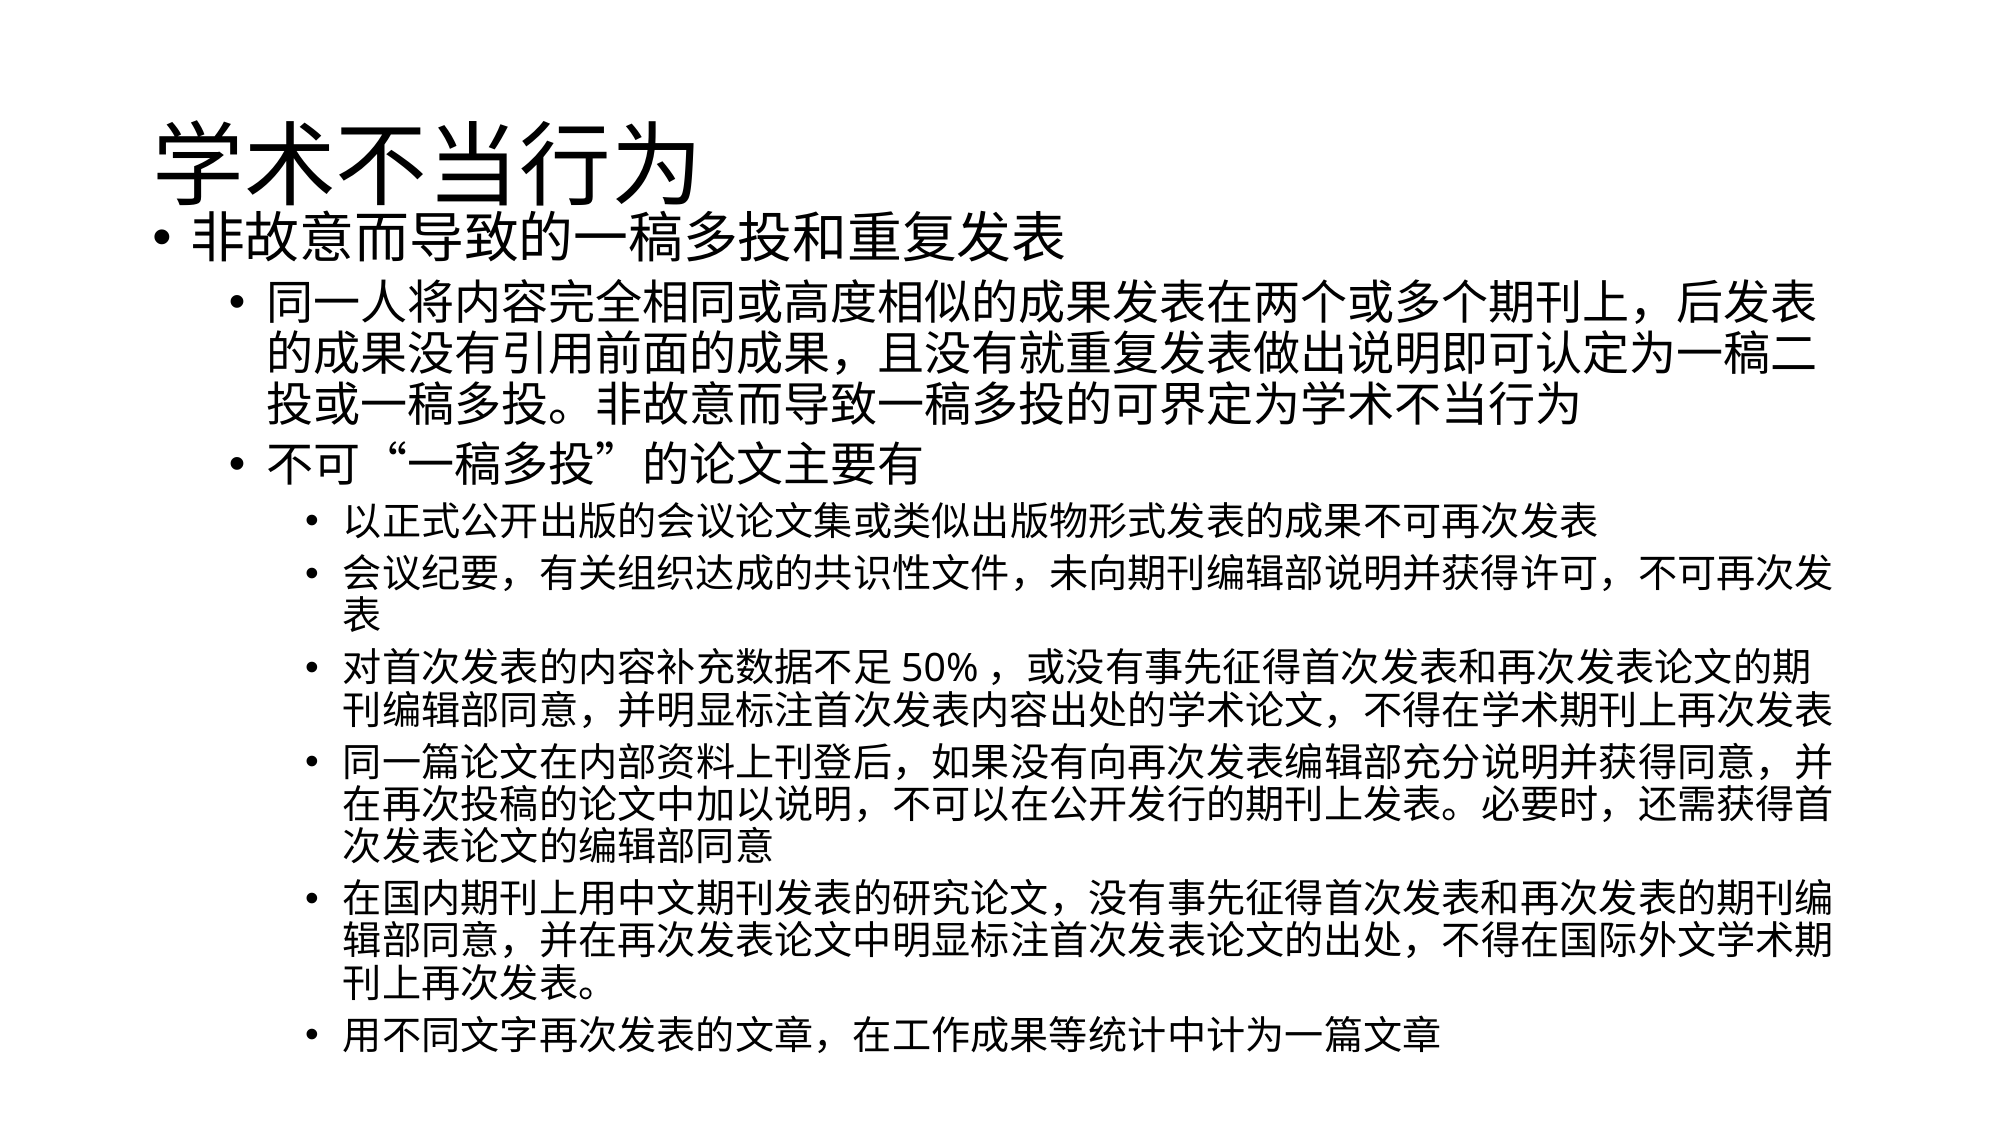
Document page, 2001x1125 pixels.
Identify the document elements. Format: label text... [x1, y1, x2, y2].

list 非故意而导致的一稿多投和重复发表 同一人将内容完全相同或高度相似的成果发表在两个或多个期刊上，后发表的成果没有引用前面的成果，且没有就重复发表做出说明即可认定为一稿二投或一稿多投。非故意而导致一稿多投的可界定为学术不当行为 不可“一稿多投”的论文主要有 以正式公开出版的会议论文集或类似出版物形式发表的成果不可再次发表 会议纪要，有关组织达成的共识性文件，未向期刊编辑部说明并获得许可，不可再次发表 对首次发表的内容补充数据不足50%，或没有事先征得首次发表和再次发表论文的期刊编辑部同意，并明显标注首次发表内容出处的学术论文，不得在学术期刊上再次发表 同一篇论文在内部资料上刊登后，如果没有向再次发表编辑部充分说明并获得同意，并在再次投稿的论文中加以说明，不可以在公开发行的期刊上发表。必要时，还需获得首次发表论文的编辑部同意 在国内期刊上用中文期刊发表的研究论文，没有事先征得首次发表和再次发表的期刊编辑部同意，并在再次发表论文中明显标注首次发表论文的出处，不得在国际外文学术期刊上再次发表。 用不同文字再次发表的文章，在工作成果等统计中计为一篇文章 [137, 203, 1863, 1105]
title 学术不当行为 [137, 59, 1863, 203]
